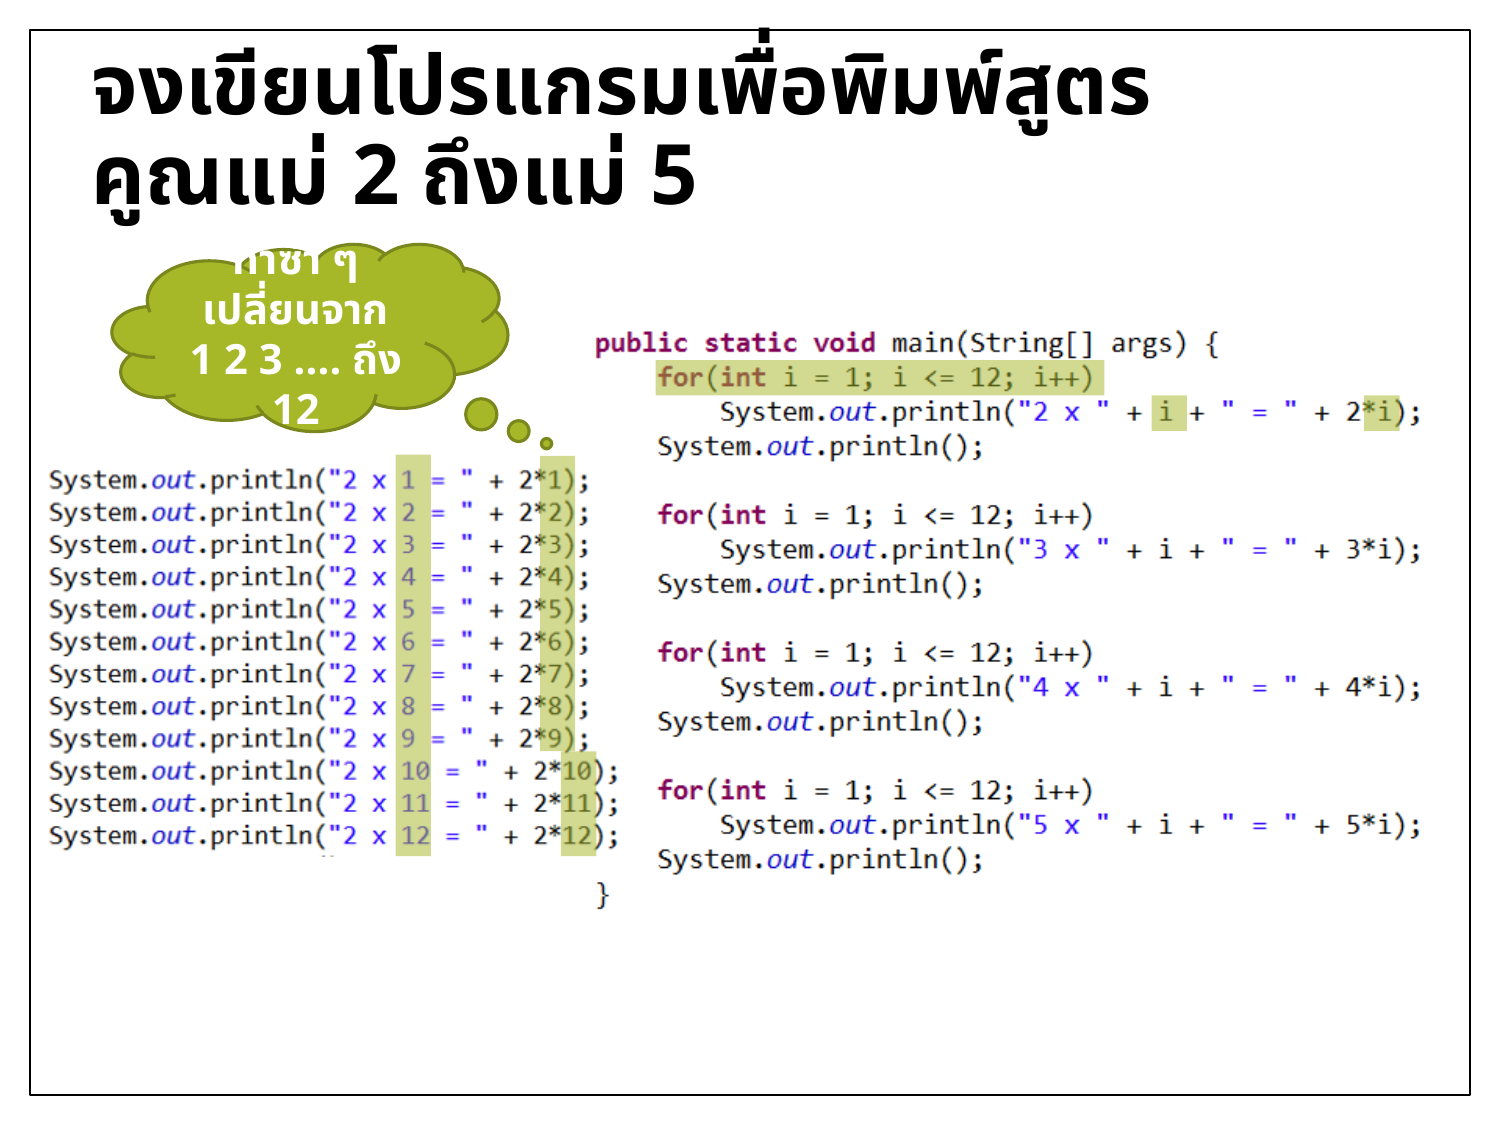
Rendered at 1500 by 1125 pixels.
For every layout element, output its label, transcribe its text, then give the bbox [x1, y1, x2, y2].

text_box ทำซ้ำ ๆ เปลี่ยนจาก 1 2 3 .... ถึง 12 [110, 242, 510, 434]
text_box [395, 454, 431, 464]
picture [40, 324, 1442, 918]
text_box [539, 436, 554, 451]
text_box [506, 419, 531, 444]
text_box [540, 455, 576, 464]
title จงเขียนโปรแกรมเพื่อพิมพ์สูตรคูณแม่ 2 ถึงแม่ 5 [76, 67, 1292, 198]
